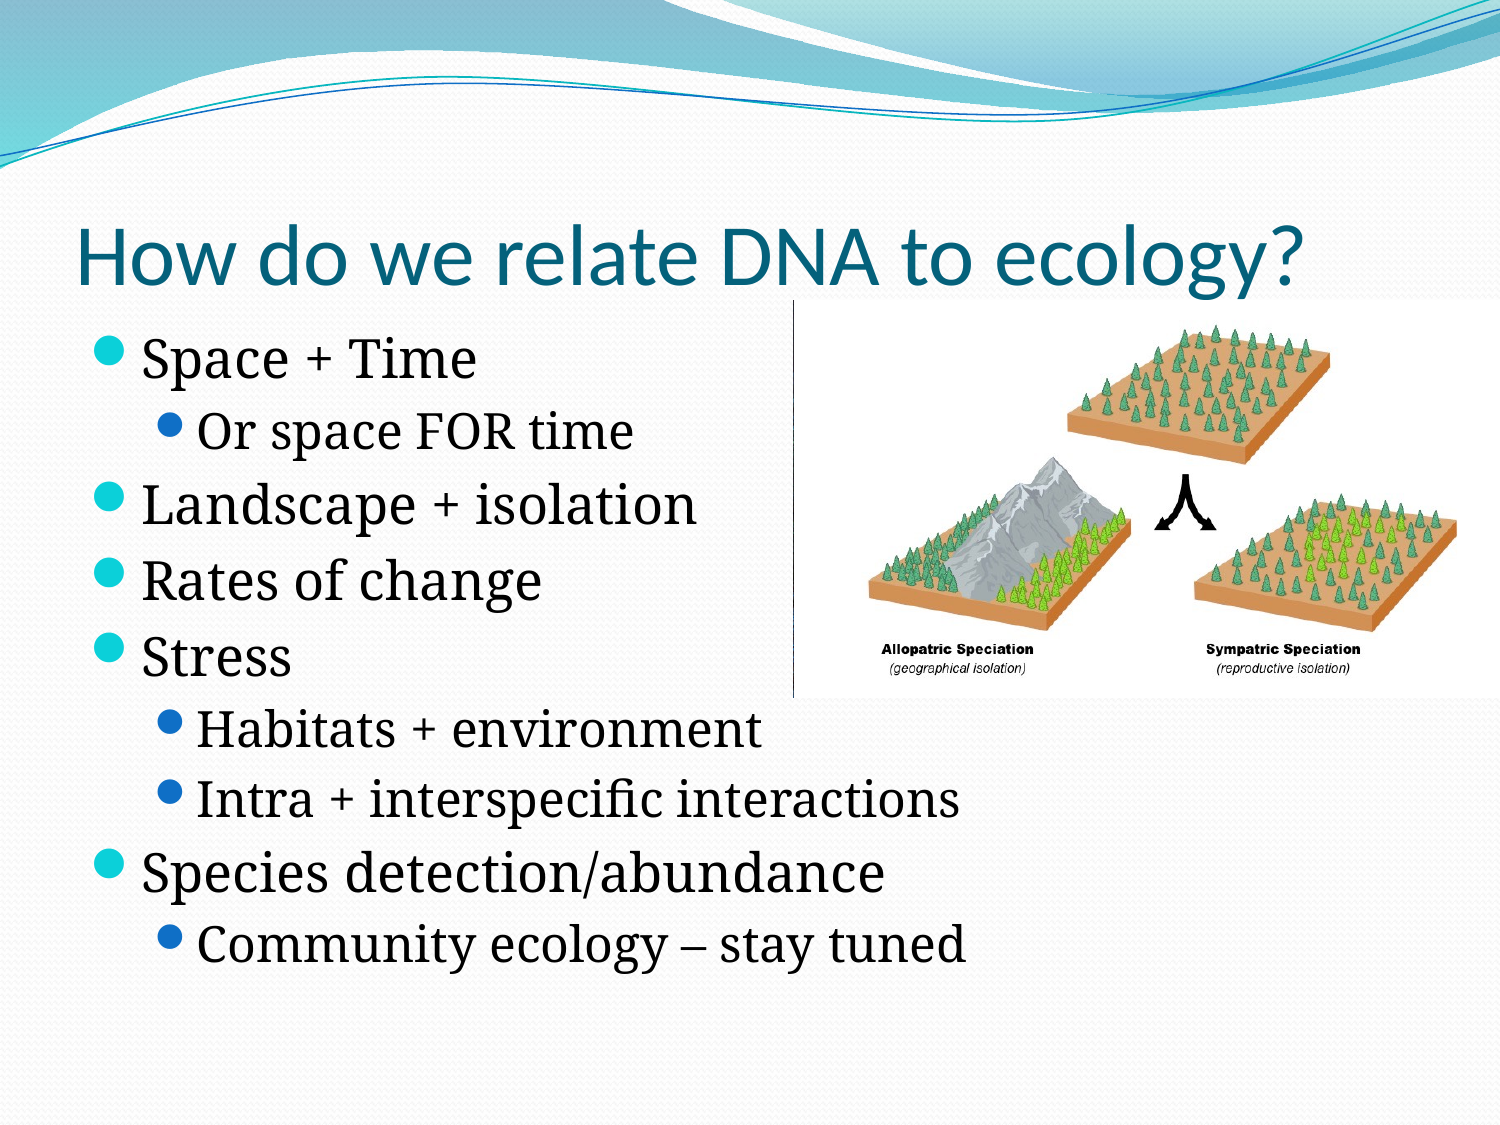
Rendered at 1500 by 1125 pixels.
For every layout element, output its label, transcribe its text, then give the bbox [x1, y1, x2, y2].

list Space + Time Or space FOR time Landscape + isolation Rates of change Stress Habitats + environment Intra + interspecific interactions Species detection/abundance Community ecology – stay tuned [75, 317, 1425, 1038]
title How do we relate DNA to ecology? [75, 115, 1425, 303]
picture [793, 300, 1500, 698]
